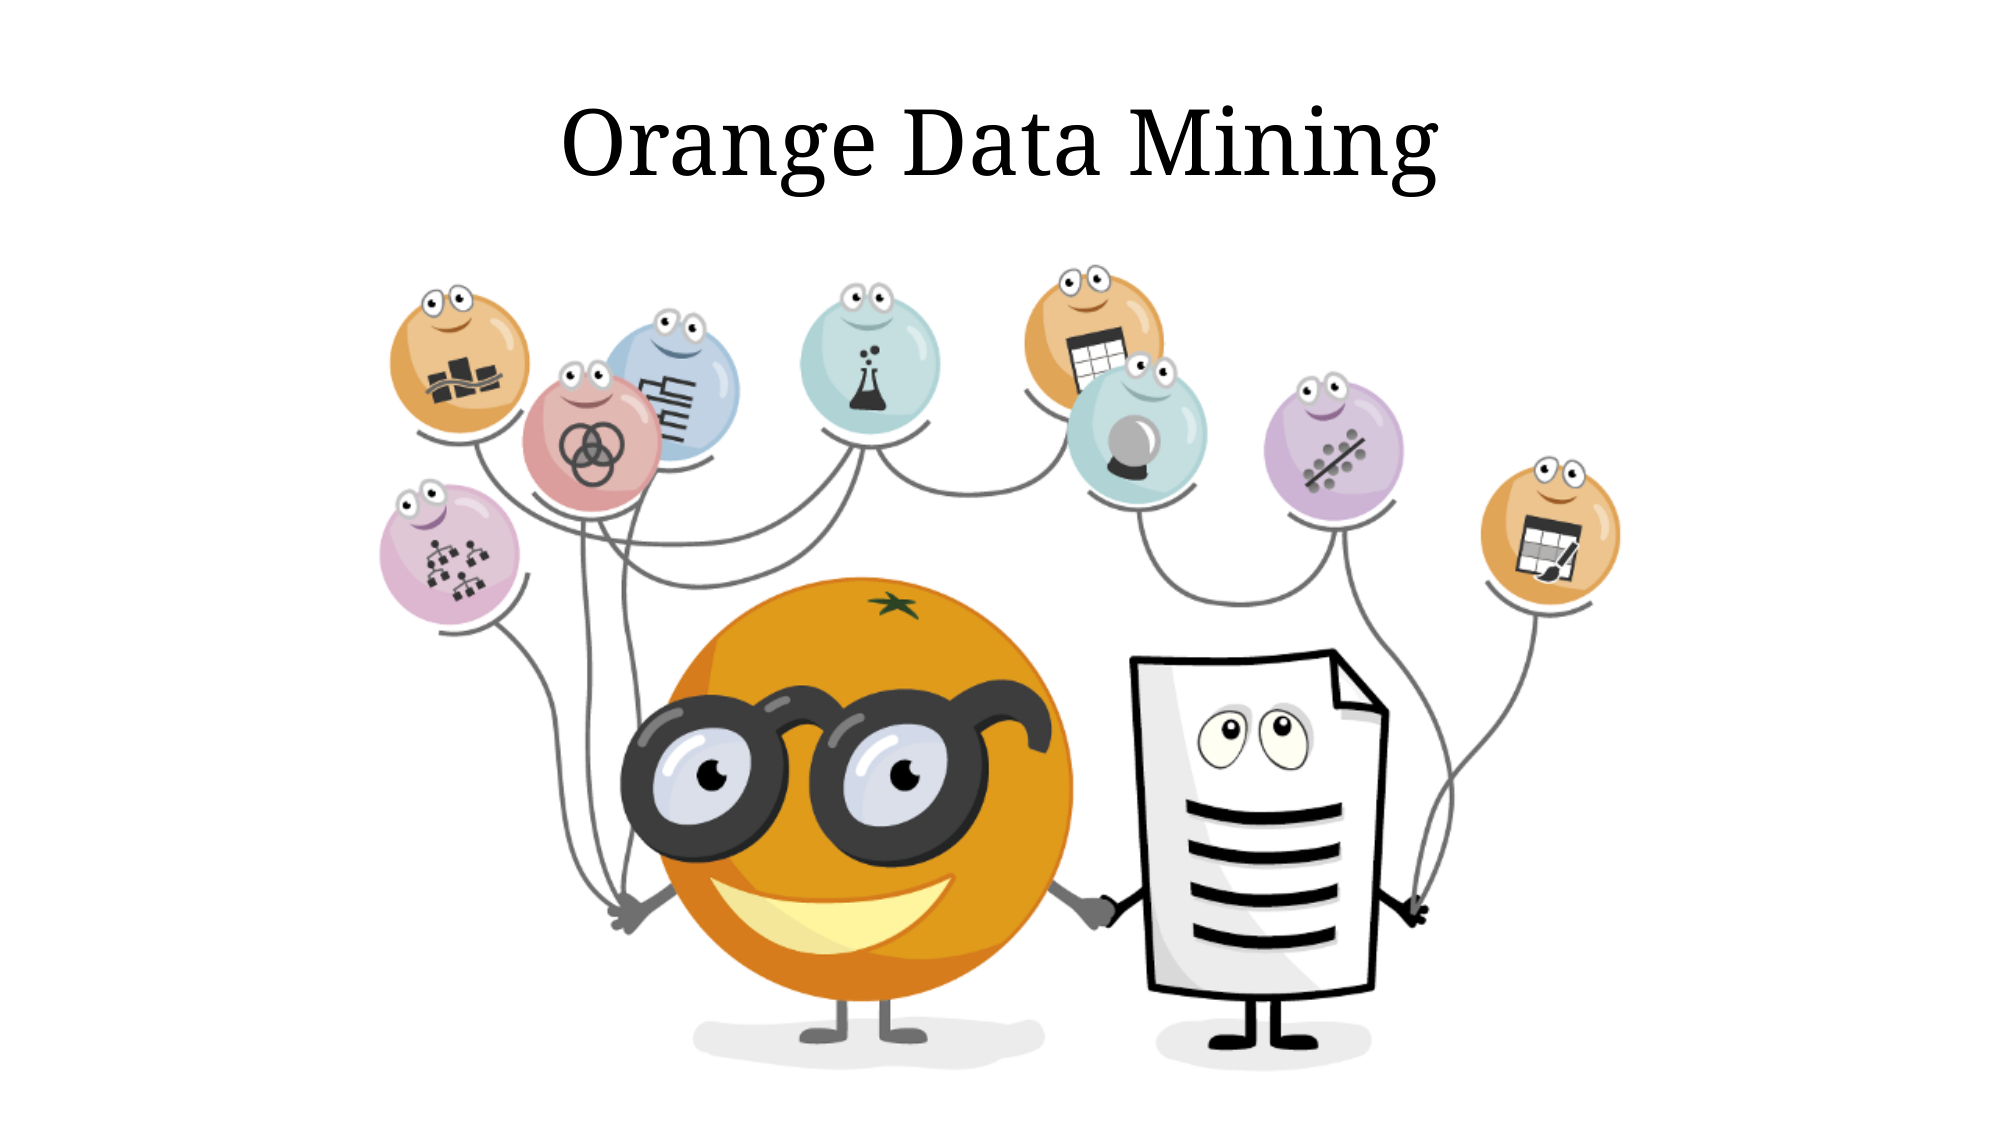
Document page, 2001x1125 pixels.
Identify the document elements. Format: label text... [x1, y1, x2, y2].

title Orange Data Mining [99, 45, 1900, 233]
picture [374, 262, 1626, 1076]
